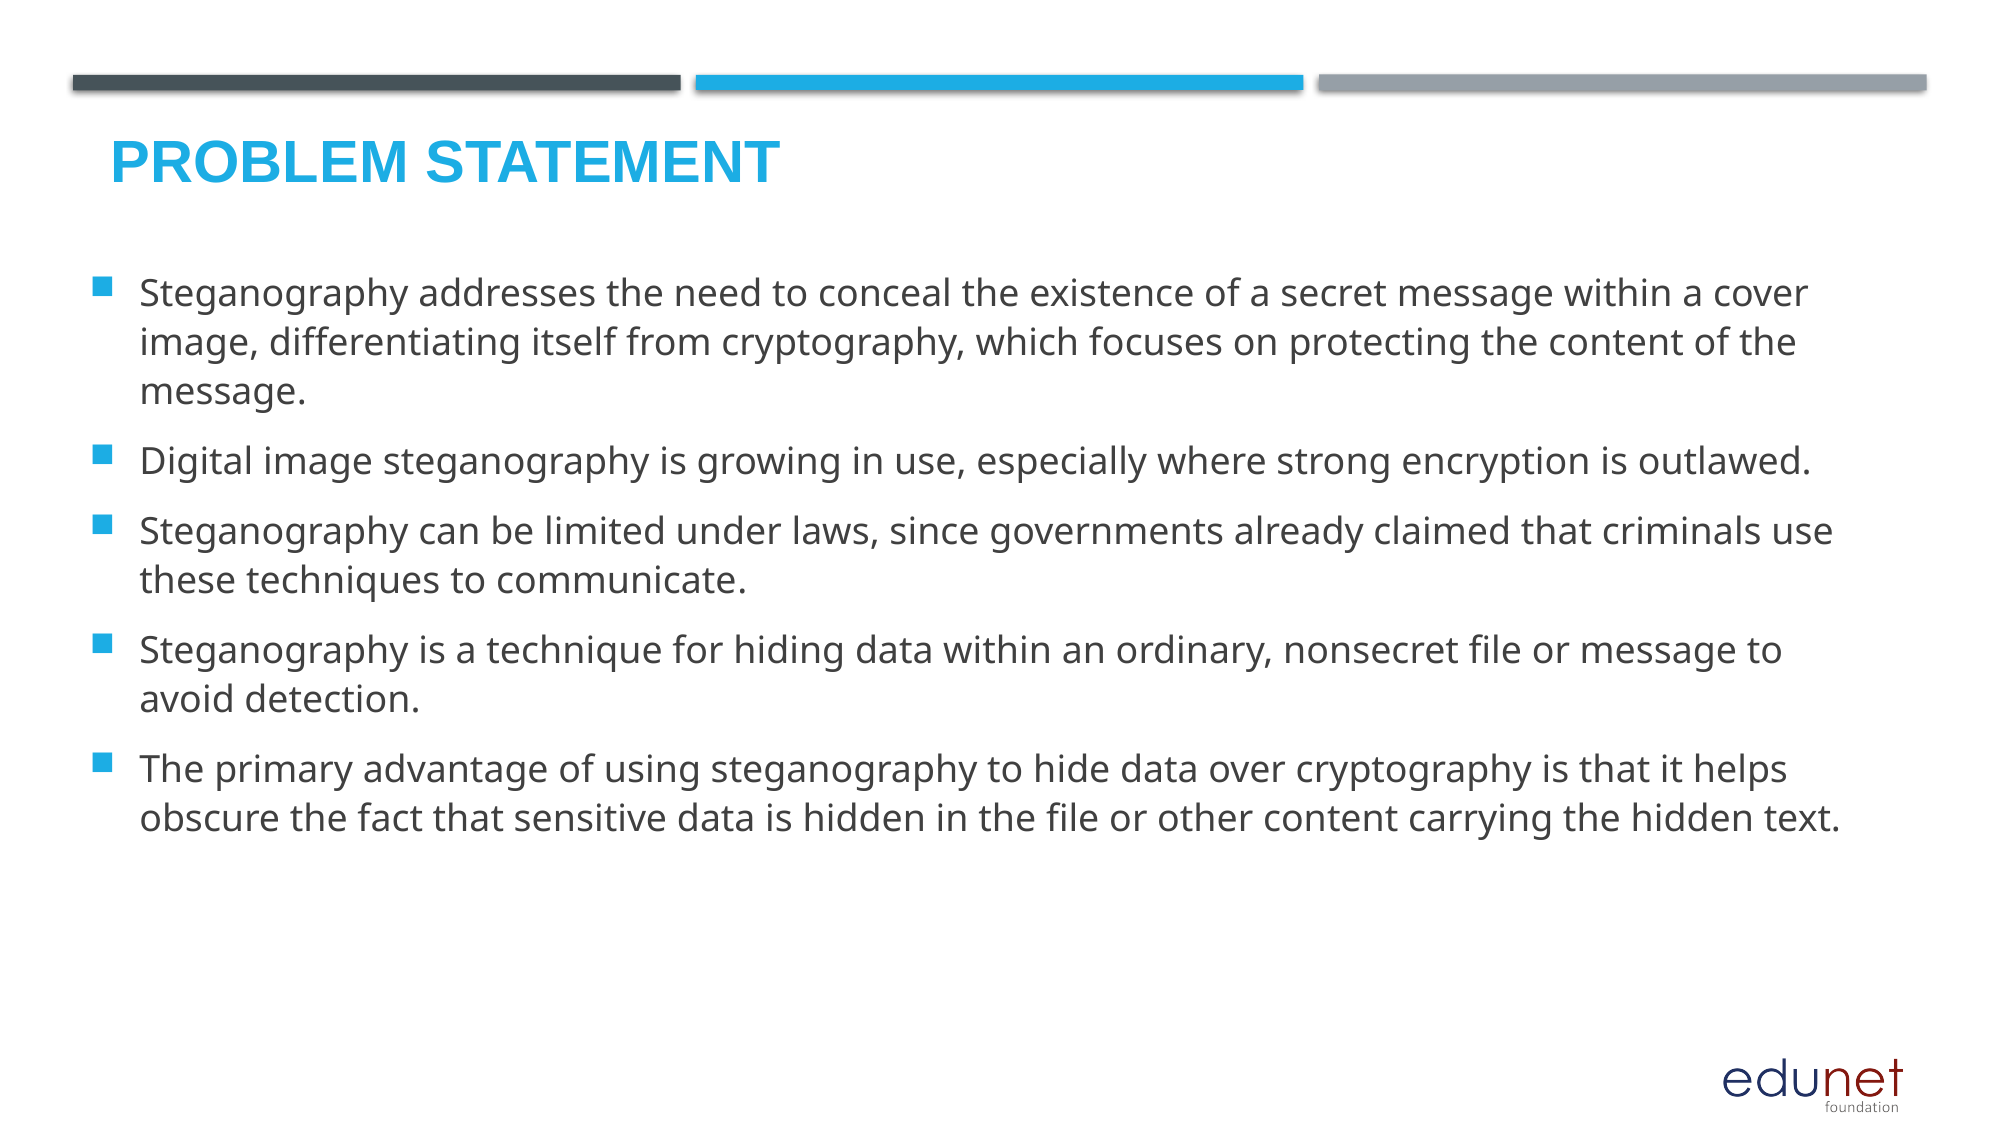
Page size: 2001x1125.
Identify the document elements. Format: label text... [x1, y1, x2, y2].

title Problem Statement [95, 115, 1905, 203]
picture [1719, 1056, 1905, 1116]
list Steganography addresses the need to conceal the existence of a secret message within a cover image, differentiating itself from cryptography, which focuses on protecting the content of the message. Digital image steganography is growing in use, especially where strong encryption is outlawed. Steganography can be limited under laws, since governments already claimed that criminals use these techniques to communicate. Steganography is a technique for hiding data within an ordinary, nonsecret file or message to avoid detection. The primary advantage of using steganography to hide data over cryptography is that it helps obscure the fact that sensitive data is hidden in the file or other content carrying the hidden text. [74, 203, 1884, 970]
